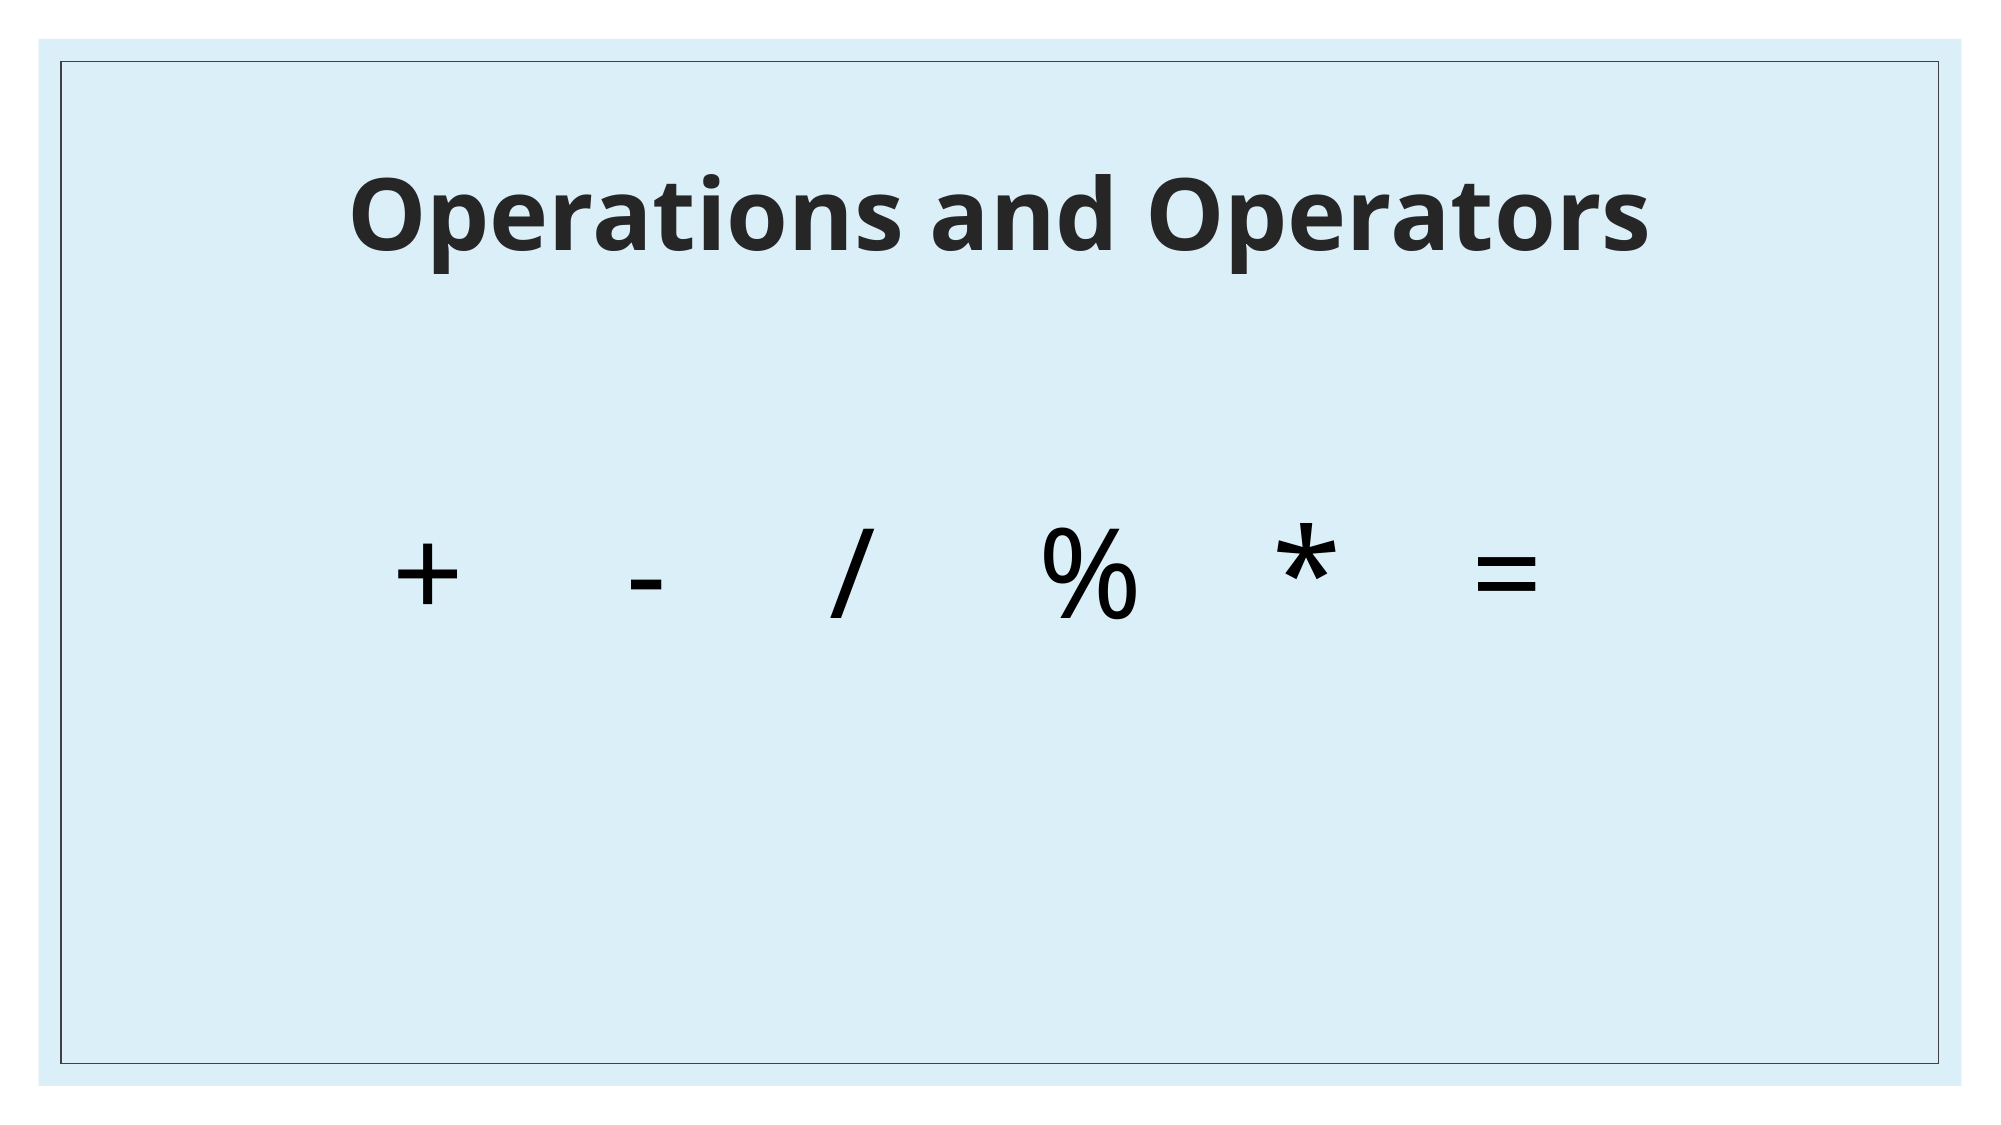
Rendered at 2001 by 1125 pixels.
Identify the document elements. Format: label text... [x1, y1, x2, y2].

list + - / % * = [174, 486, 1825, 698]
title Operations and Operators [174, 105, 1825, 331]
